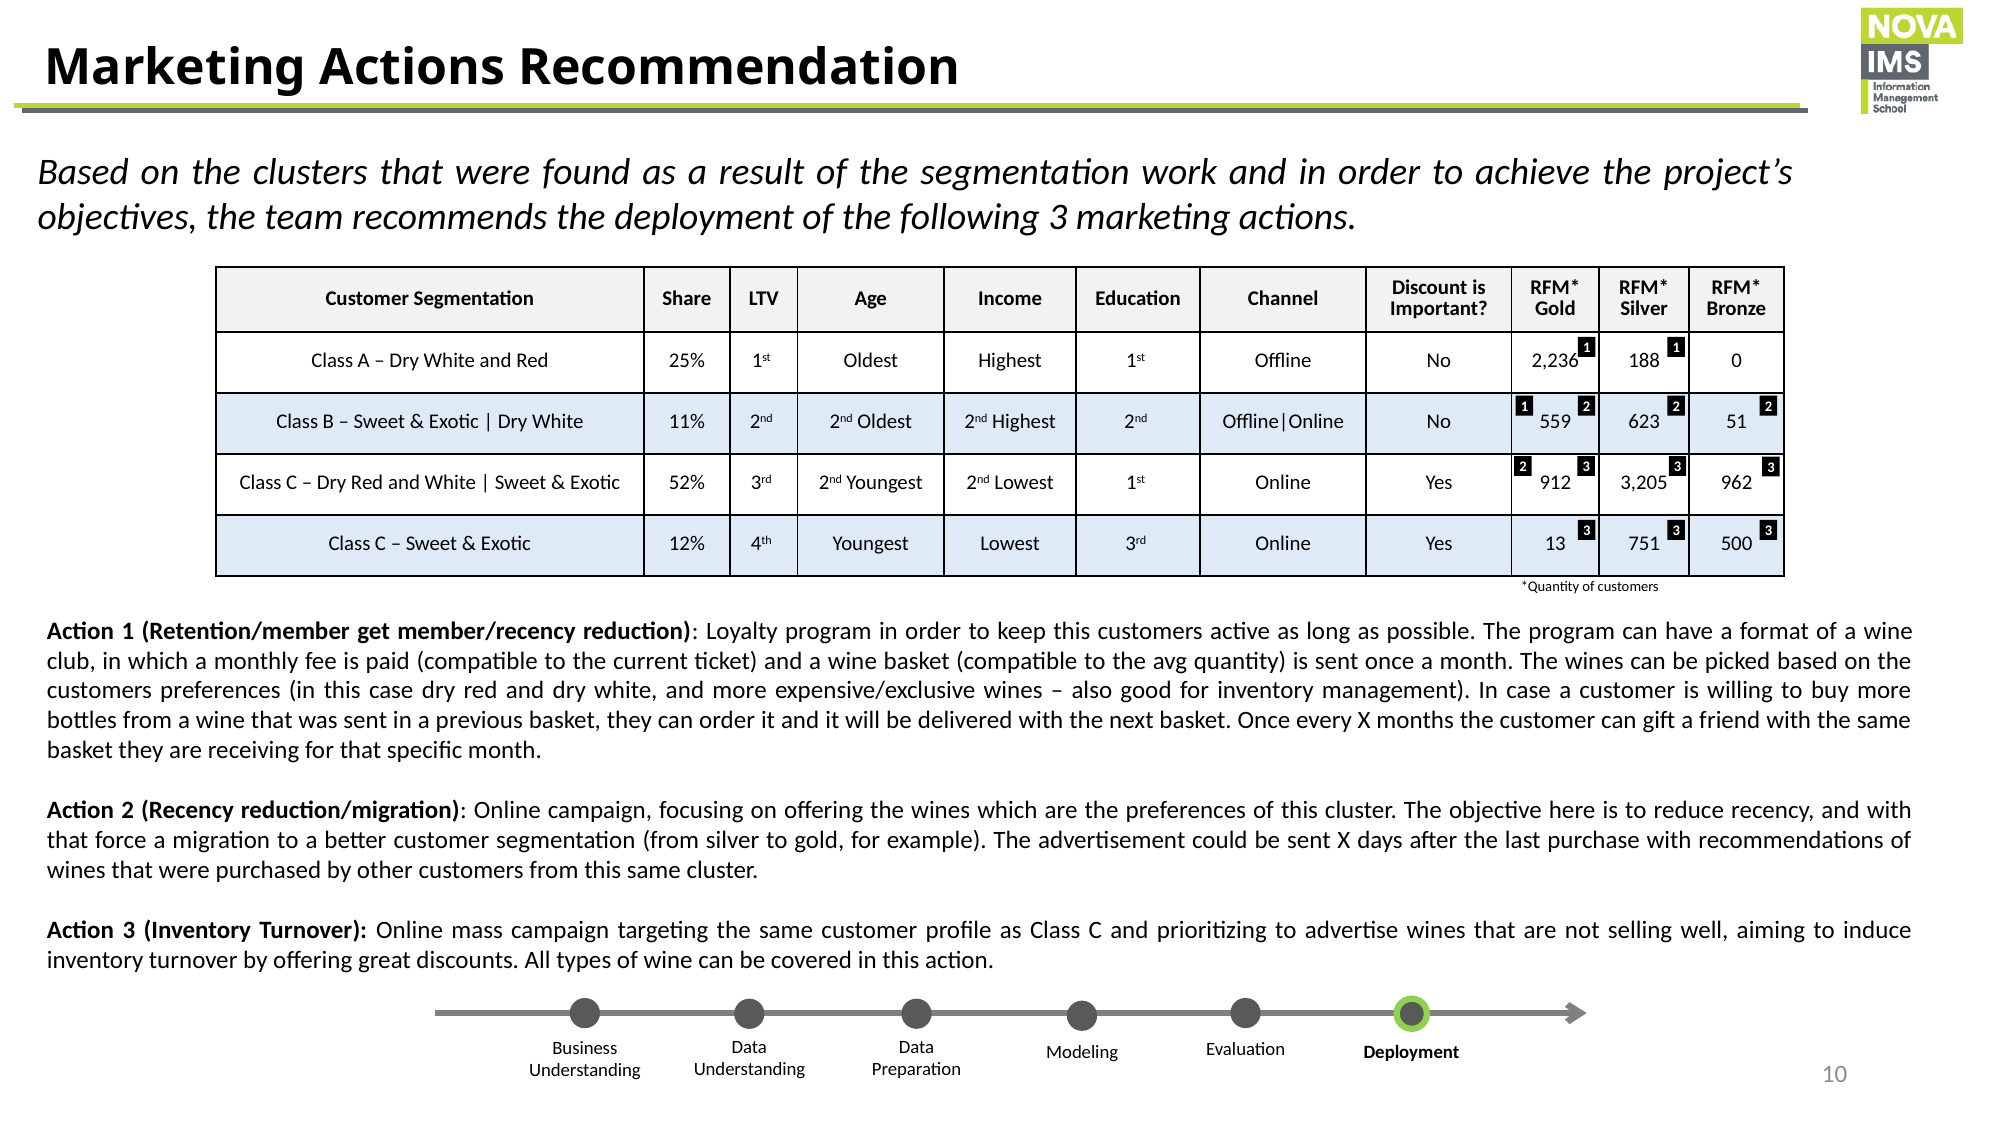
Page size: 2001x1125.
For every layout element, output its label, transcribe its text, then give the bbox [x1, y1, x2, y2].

table_header RFM* Gold [1512, 268, 1598, 331]
text_box Action 1 (Retention/member get member/recency reduction): Loyalty program in order to keep this customers active as long as possible. The program can have a format of a wine club, in which a monthly fee is paid (compatible to the current ticket) and a wine basket (compatible to the avg quantity) is sent once a month. The wines can be picked based on the customers preferences (in this case dry red and dry white, and more expensive/exclusive wines – also good for inventory management). In case a customer is willing to buy more bottles from a wine that was sent in a previous basket, they can order it and it will be delivered with the next basket. Once every X months the customer can gift a friend with the same basket they are receiving for that specific month. Action 2 (Recency reduction/migration): Online campaign, focusing on offering the wines which are the preferences of this cluster. The objective here is to reduce recency, and with that force a migration to a better customer segmentation (from silver to gold, for example). The advertisement could be sent X days after the last purchase with recommendations of wines that were purchased by other customers from this same cluster. Action 3 (Inventory Turnover): Online mass campaign targeting the same customer profile as Class C and prioritizing to advertise wines that are not selling well, aiming to induce inventory turnover by offering great discounts. All types of wine can be covered in this action. [32, 606, 1931, 981]
text_box Based on the clusters that were found as a result of the segmentation work and in order to achieve the project’s objectives, the team recommends the deployment of the following 3 marketing actions. [22, 139, 1810, 245]
table_cell 2nd Youngest [798, 455, 943, 514]
table_cell 13 [1512, 516, 1598, 569]
table_cell 962 [1690, 455, 1783, 514]
table_cell Offline [1201, 333, 1365, 392]
table_cell Class A – Dry White and Red [217, 333, 643, 392]
table_cell Offline|Online [1201, 394, 1365, 453]
table_cell Class C – Dry Red and White | Sweet & Exotic [217, 455, 643, 514]
table_cell 2nd Lowest [945, 455, 1075, 514]
text_box 2 [1513, 455, 1533, 477]
table_cell Oldest [798, 333, 943, 392]
text_box [733, 997, 766, 1012]
table_cell 51 [1690, 394, 1783, 453]
table_header Channel [1201, 268, 1365, 331]
text_box Data Understanding [675, 1027, 823, 1087]
table_cell 500 [1690, 516, 1783, 569]
table_header RFM* Silver [1600, 268, 1688, 331]
text_box *Quantity of customers [1506, 569, 1811, 603]
table_cell Online [1201, 455, 1365, 514]
text_box [1229, 996, 1262, 1012]
table_cell 3,205 [1600, 455, 1688, 514]
table_cell 2nd Highest [945, 394, 1075, 453]
table_cell Lowest [945, 516, 1075, 575]
table_header Discount is Important? [1367, 268, 1511, 331]
text_box Evaluation [1185, 1029, 1306, 1067]
text_box [1395, 1014, 1428, 1030]
text_box 1 [1515, 395, 1534, 417]
table_cell 2,236 [1512, 333, 1598, 392]
table_cell 1st [1077, 455, 1199, 514]
text_box 2 [1759, 395, 1778, 417]
table_cell 751 [1600, 516, 1688, 569]
text_box [1395, 997, 1428, 1012]
table_cell 0 [1690, 333, 1783, 392]
table_cell 25% [645, 333, 729, 392]
slide_number 10 [1412, 1042, 1863, 1103]
text_box 2 [1577, 395, 1596, 417]
text_box 3 [1668, 455, 1687, 477]
table_cell Youngest [798, 516, 943, 575]
table_header LTV [731, 268, 797, 331]
table_header Income [945, 268, 1075, 331]
text_box 3 [1576, 455, 1596, 477]
text_box 1 [1577, 336, 1596, 358]
table_cell 12% [645, 516, 729, 575]
table_cell No [1367, 394, 1511, 453]
text_box 2 [1666, 395, 1686, 417]
text_box Marketing Actions Recommendation [29, 27, 1098, 103]
table_cell 623 [1600, 394, 1688, 453]
table_cell 3rd [731, 455, 797, 514]
table_cell 52% [645, 455, 729, 514]
table_header Education [1077, 268, 1199, 331]
table_header RFM* Bronze [1690, 268, 1783, 331]
table_cell Class C – Sweet & Exotic [217, 516, 643, 575]
text_box 1 [1666, 336, 1686, 358]
table_cell Yes [1367, 516, 1511, 575]
text_box [1065, 1014, 1099, 1031]
table_cell 188 [1600, 333, 1688, 392]
table_cell Highest [945, 333, 1075, 392]
picture [1861, 7, 1963, 114]
text_box [733, 1014, 766, 1027]
text_box [568, 996, 601, 1012]
table_cell Online [1201, 516, 1365, 575]
text_box [900, 1014, 933, 1027]
text_box [1066, 999, 1098, 1012]
table_cell 11% [645, 394, 729, 453]
table_cell 3rd [1077, 516, 1199, 575]
table_cell 1st [731, 333, 797, 392]
table_header Age [798, 268, 943, 331]
table_cell 559 [1512, 394, 1598, 453]
text_box 3 [1759, 519, 1778, 541]
text_box 3 [1761, 456, 1781, 477]
text_box [900, 997, 933, 1012]
text_box Modeling [1021, 1031, 1143, 1070]
table_cell 1st [1077, 333, 1199, 392]
text_box Business Understanding [496, 1028, 674, 1088]
text_box Deployment [1345, 1031, 1478, 1070]
text_box 3 [1577, 519, 1596, 541]
table_cell Yes [1367, 455, 1511, 514]
table_header Customer Segmentation [217, 268, 643, 331]
text_box Data Preparation [842, 1027, 991, 1087]
table_header Share [645, 268, 729, 331]
text_box 3 [1666, 519, 1686, 541]
text_box [568, 1014, 601, 1028]
table_cell 4th [731, 516, 797, 575]
table_cell 2nd Oldest [798, 394, 943, 453]
table_cell 912 [1512, 455, 1598, 514]
table_cell 2nd [1077, 394, 1199, 453]
table_cell Class B – Sweet & Exotic | Dry White [217, 394, 643, 453]
text_box [1229, 1014, 1262, 1029]
table_cell 2nd [731, 394, 797, 453]
table_cell No [1367, 333, 1511, 392]
